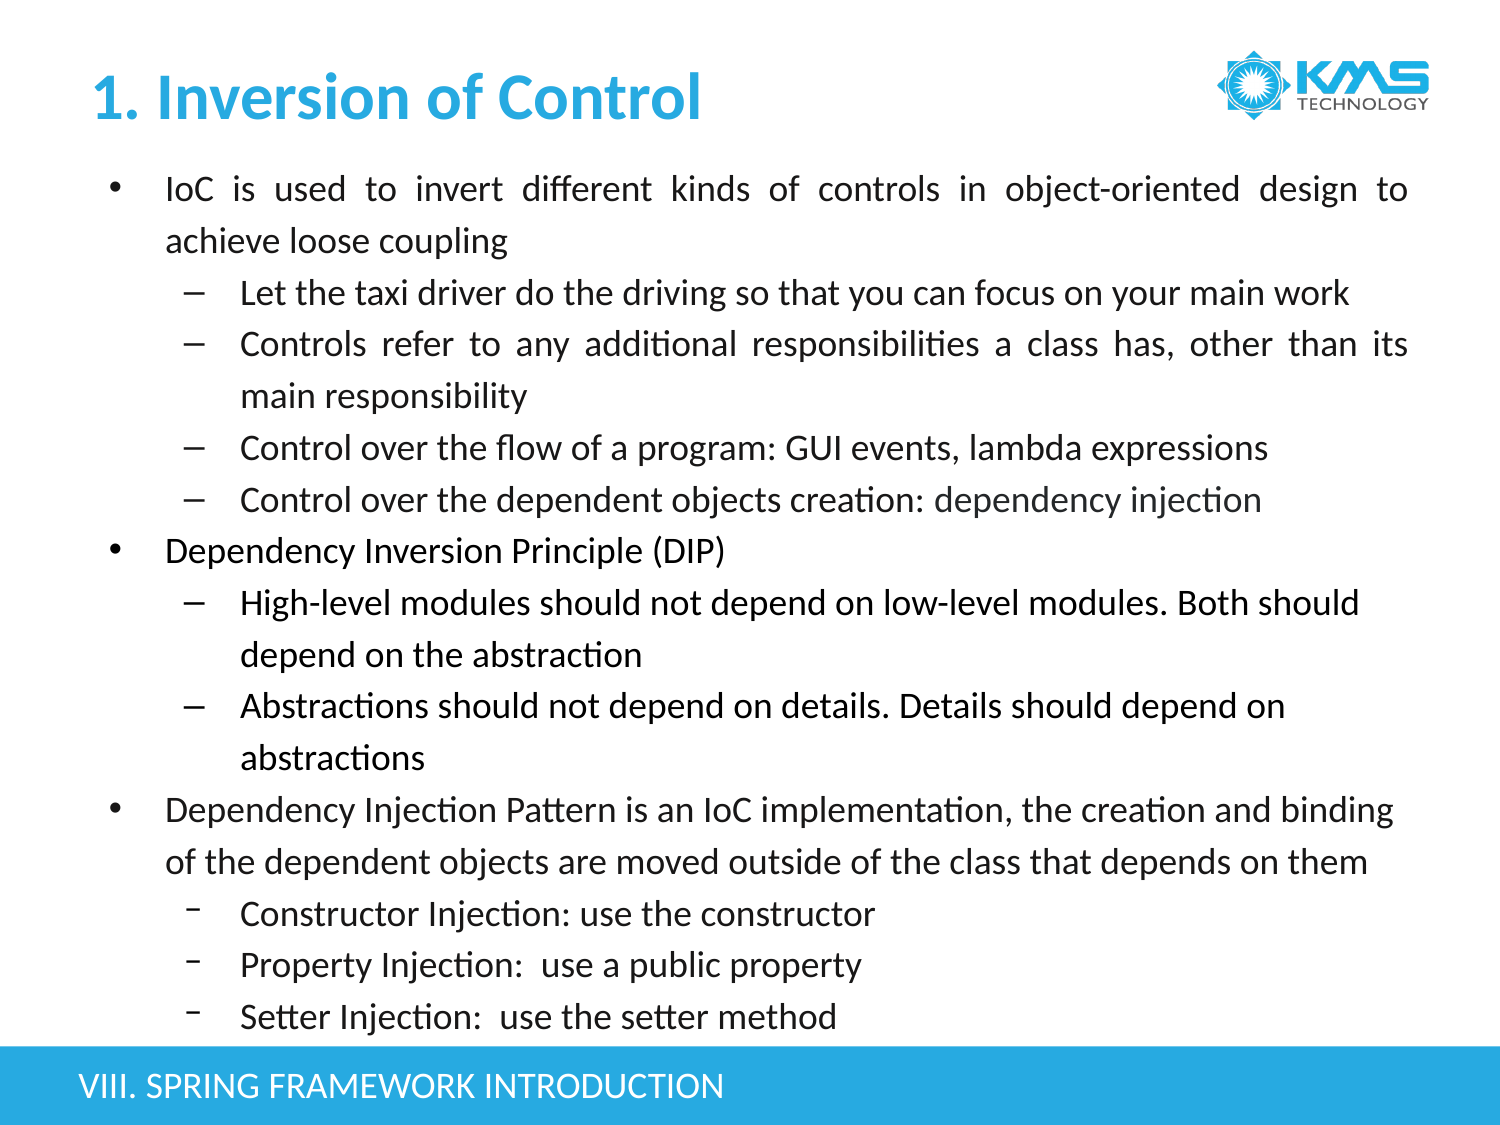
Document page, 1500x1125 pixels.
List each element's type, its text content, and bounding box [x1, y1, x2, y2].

picture [1213, 45, 1436, 126]
list VIII. SPRING FRAMEWORK INTRODUCTION [63, 1053, 978, 1125]
title 1. Inversion of Control [75, 45, 1213, 149]
list IoC is used to invert different kinds of controls in object-oriented design to achieve loose coupling Let the taxi driver do the driving so that you can focus on your main work Controls refer to any additional responsibilities a class has, other than its main responsibility Control over the flow of a program: GUI events, lambda expressions Control over the dependent objects creation: dependency injection Dependency Inversion Principle (DIP) High-level modules should not depend on low-level modules. Both should depend on the abstraction Abstractions should not depend on details. Details should depend on abstractions Dependency Injection Pattern is an IoC implementation, the creation and binding of the dependent objects are moved outside of the class that depends on them Constructor Injection: use the constructor Property Injection: use a public property Setter Injection: use the setter method [75, 149, 1425, 1031]
